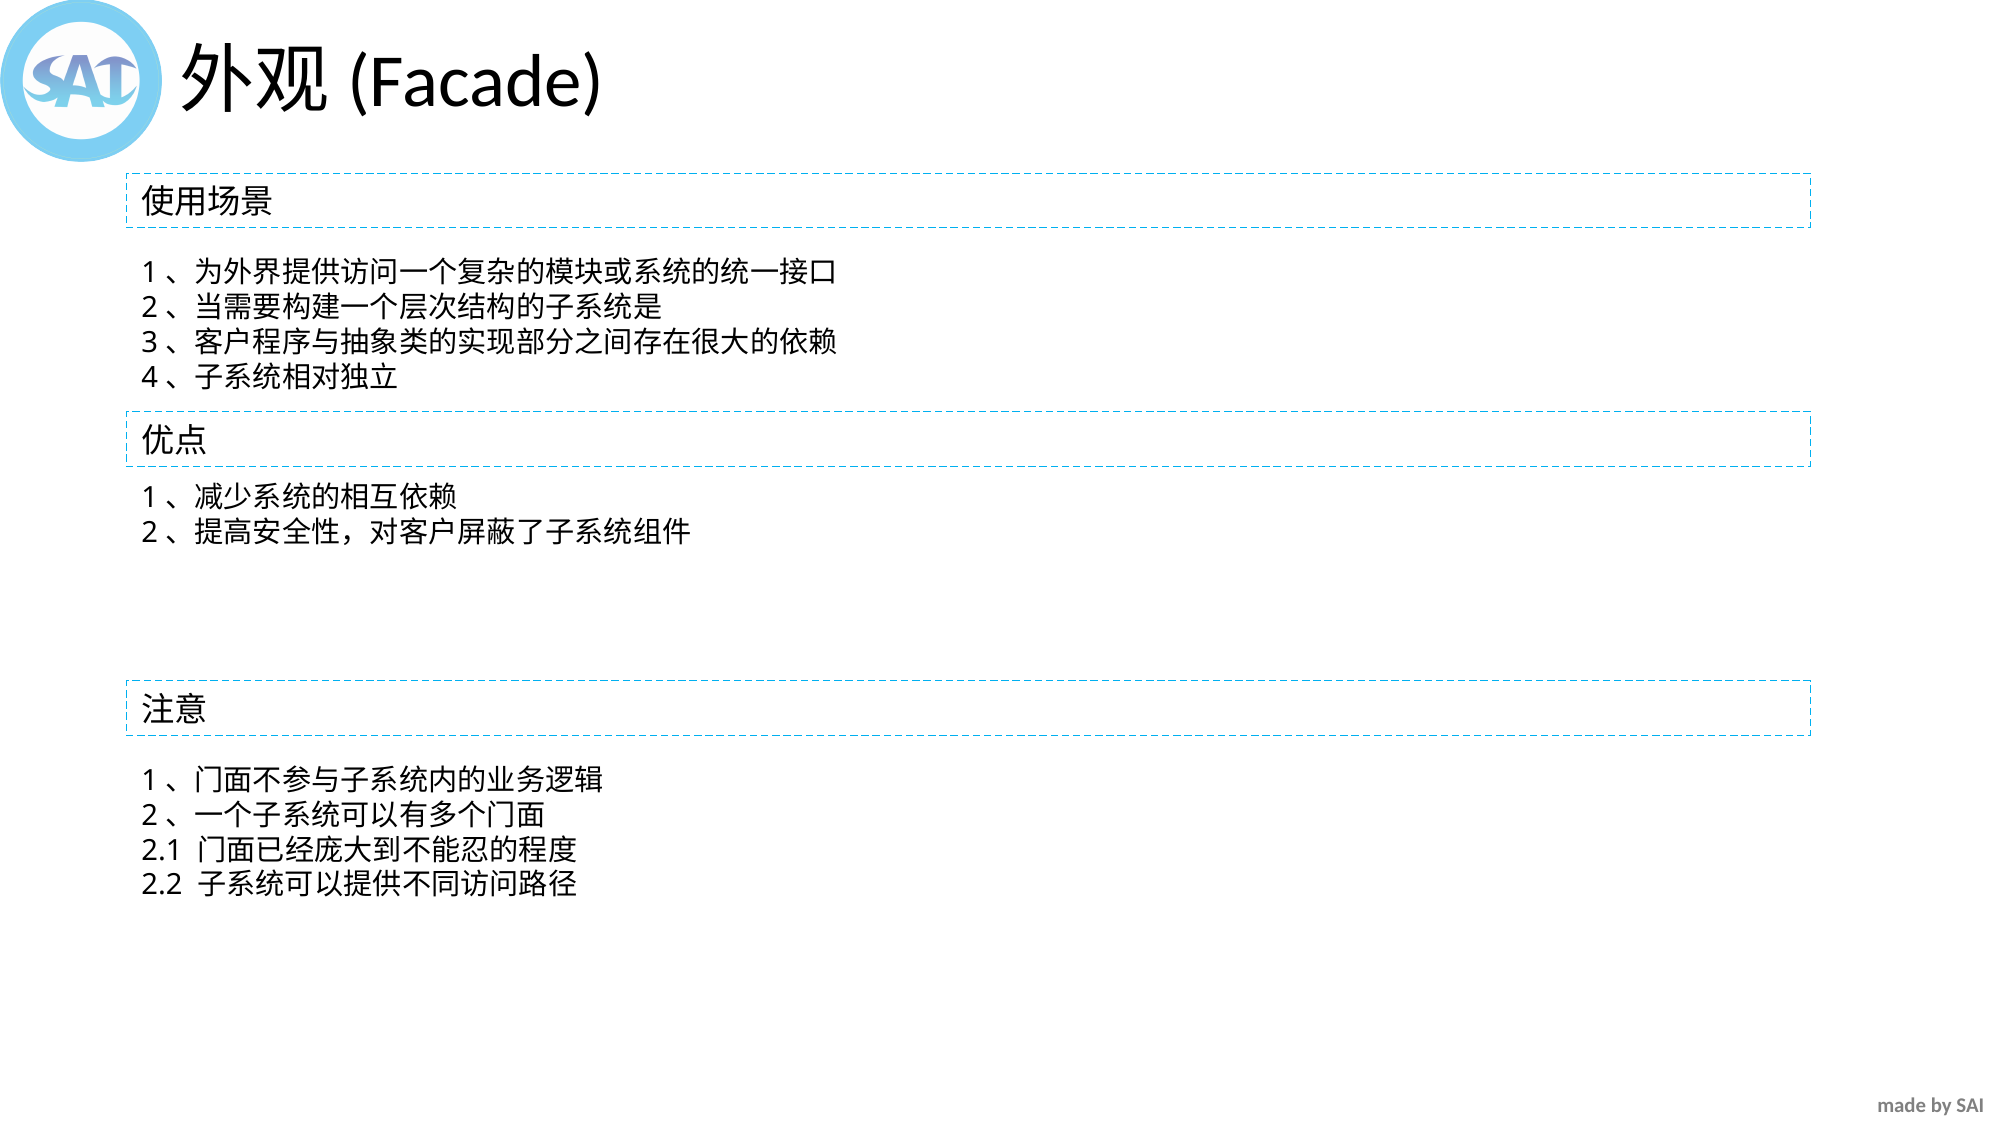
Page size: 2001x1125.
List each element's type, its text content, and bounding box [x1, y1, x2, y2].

text_box 注意 [126, 680, 1811, 736]
text_box 1、减少系统的相互依赖 2、提高安全性，对客户屏蔽了子系统组件 [126, 470, 1811, 556]
text_box 优点 [126, 411, 1811, 467]
text_box 1、为外界提供访问一个复杂的模块或系统的统一接口 2、当需要构建一个层次结构的子系统是 3、客户程序与抽象类的实现部分之间存在很大的依赖 4、子系统相对独立 [126, 245, 1811, 401]
text_box 1、门面不参与子系统内的业务逻辑 2、一个子系统可以有多个门面 2.1 门面已经庞大到不能忍的程度 2.2 子系统可以提供不同访问路径 [126, 753, 1811, 909]
text_box 外观(Facade) [164, 23, 723, 129]
text_box 使用场景 [126, 173, 1811, 228]
